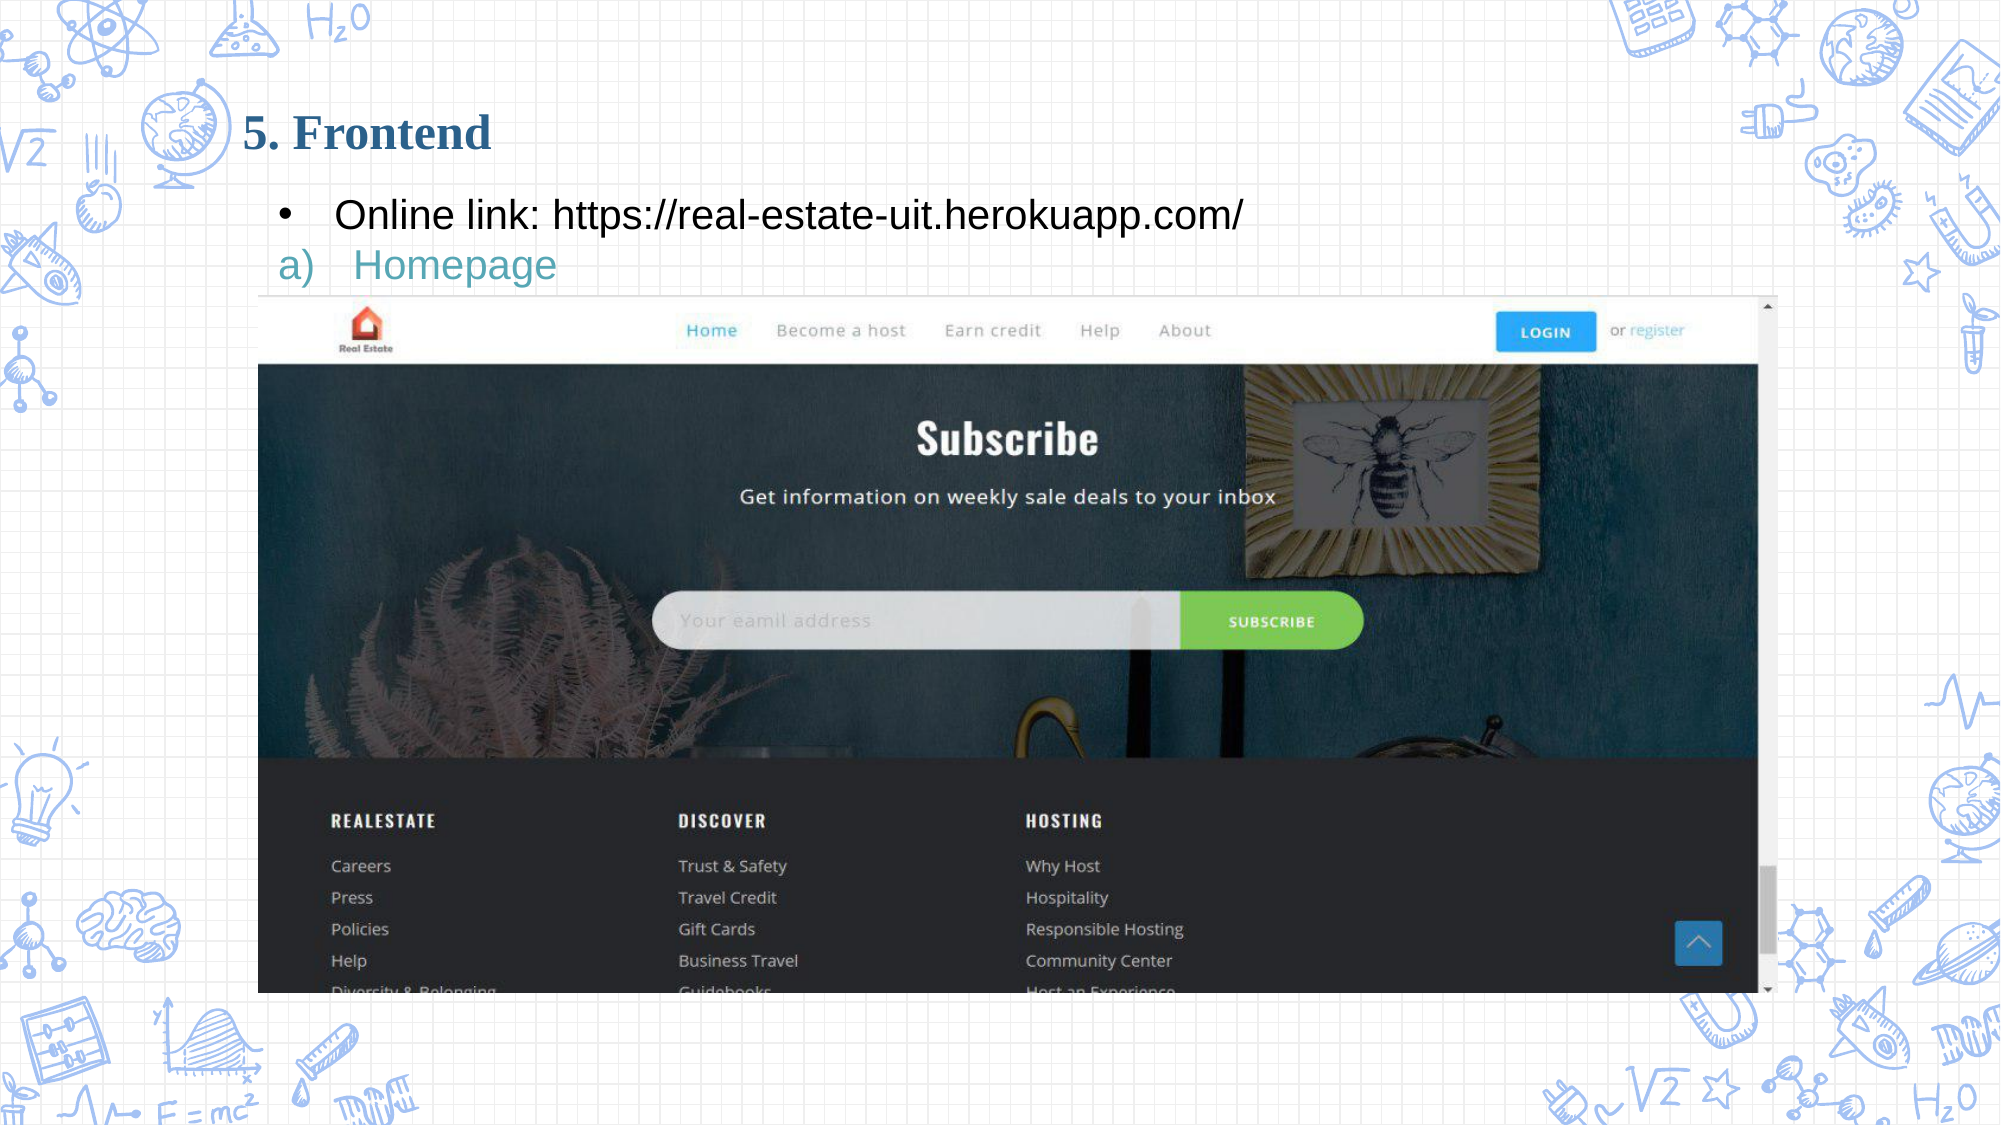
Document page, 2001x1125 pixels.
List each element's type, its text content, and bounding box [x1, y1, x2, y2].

text_box Online link: https://real-estate-uit.herokuapp.com/ Homepage [258, 168, 1778, 295]
picture [257, 295, 1778, 993]
text_box 5. Frontend [227, 92, 1032, 167]
